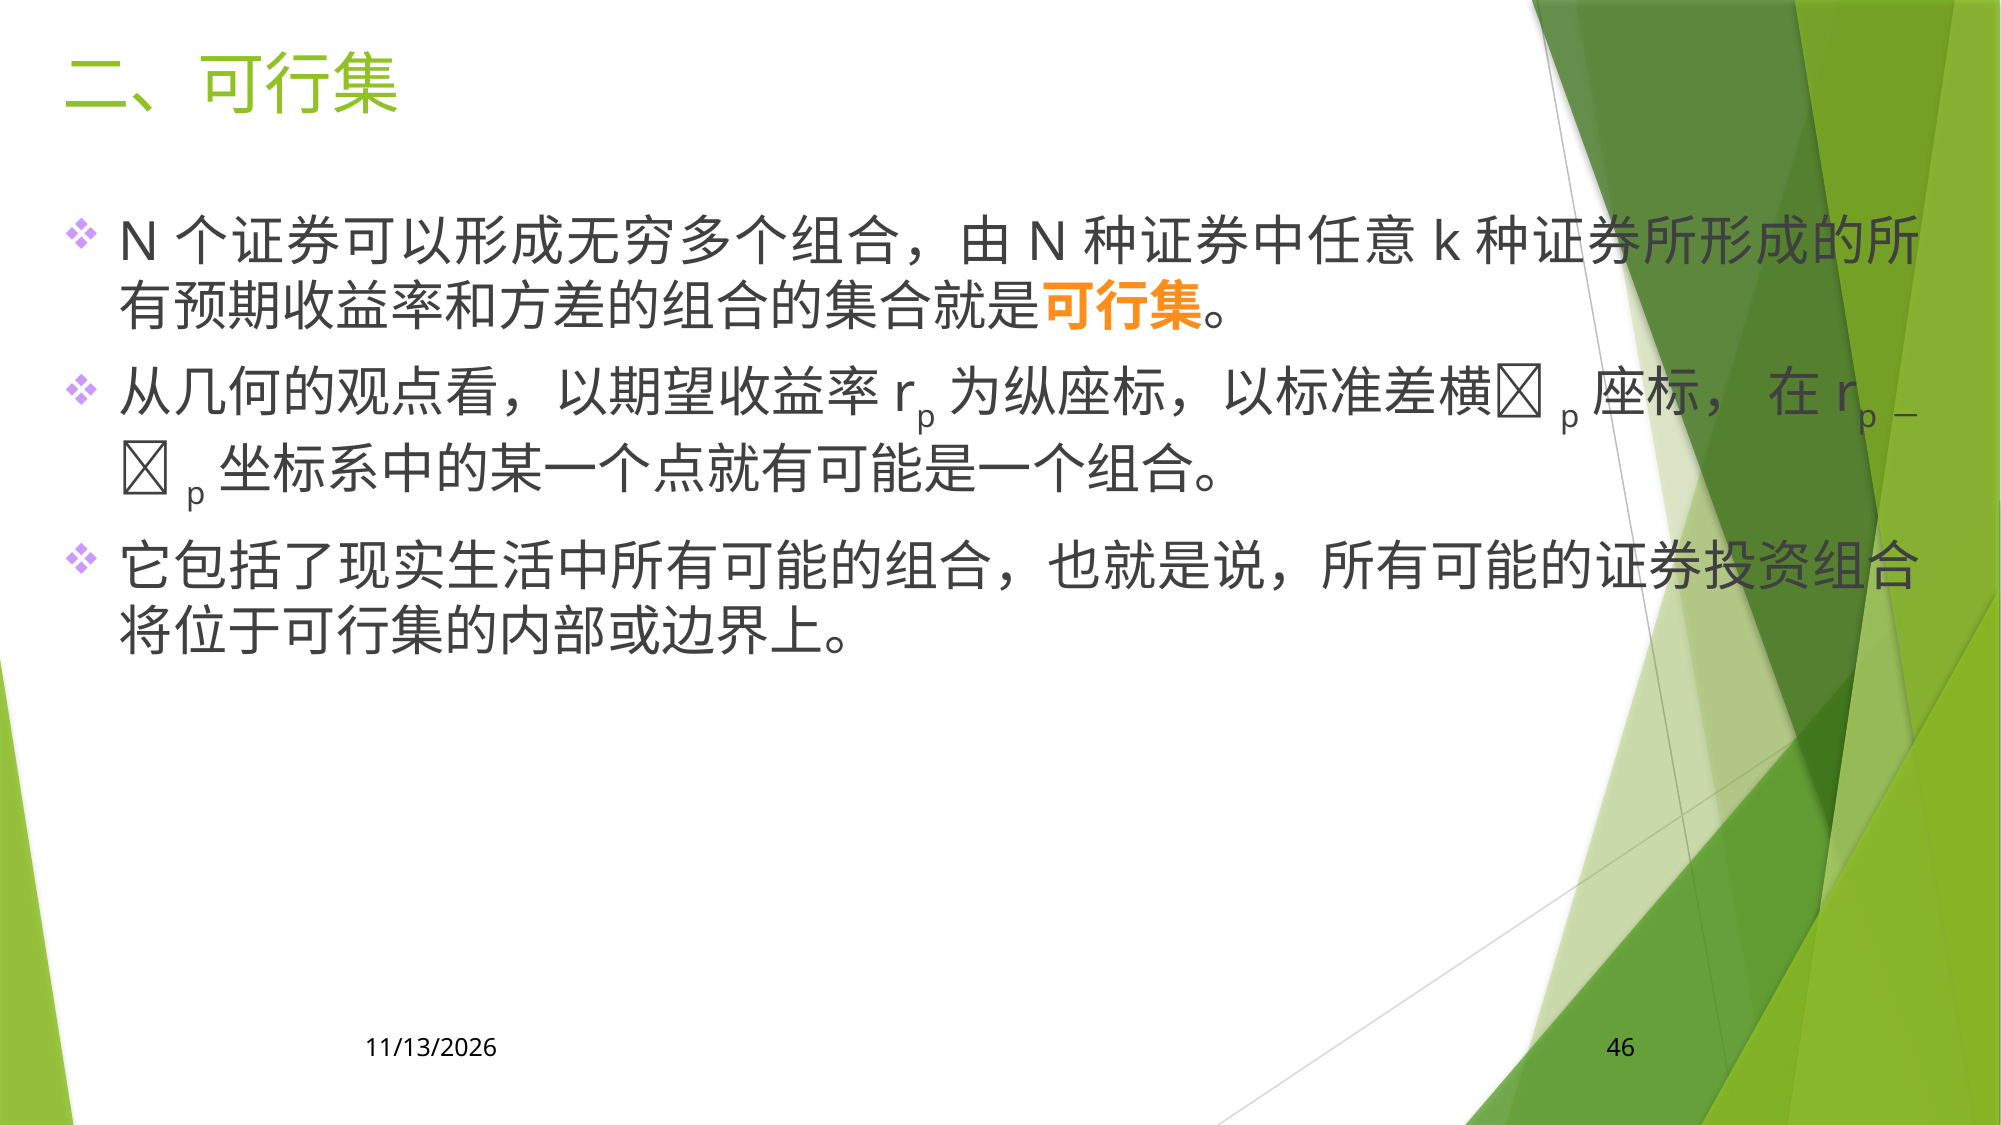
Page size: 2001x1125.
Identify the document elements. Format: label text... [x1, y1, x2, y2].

text_box 2020/4/17 [350, 1024, 675, 1103]
text_box 46 [1325, 1024, 1650, 1103]
list N个证券可以形成无穷多个组合，由N种证券中任意k种证券所形成的所有预期收益率和方差的组合的集合就是可行集。 从几何的观点看，以期望收益率rp为纵座标，以标准差横p座标， 在rp－p坐标系中的某一个点就有可能是一个组合。 它包括了现实生活中所有可能的组合，也就是说，所有可能的证券投资组合将位于可行集的内部或边界上。 [47, 199, 1937, 836]
title 二、可行集 [47, 33, 488, 130]
